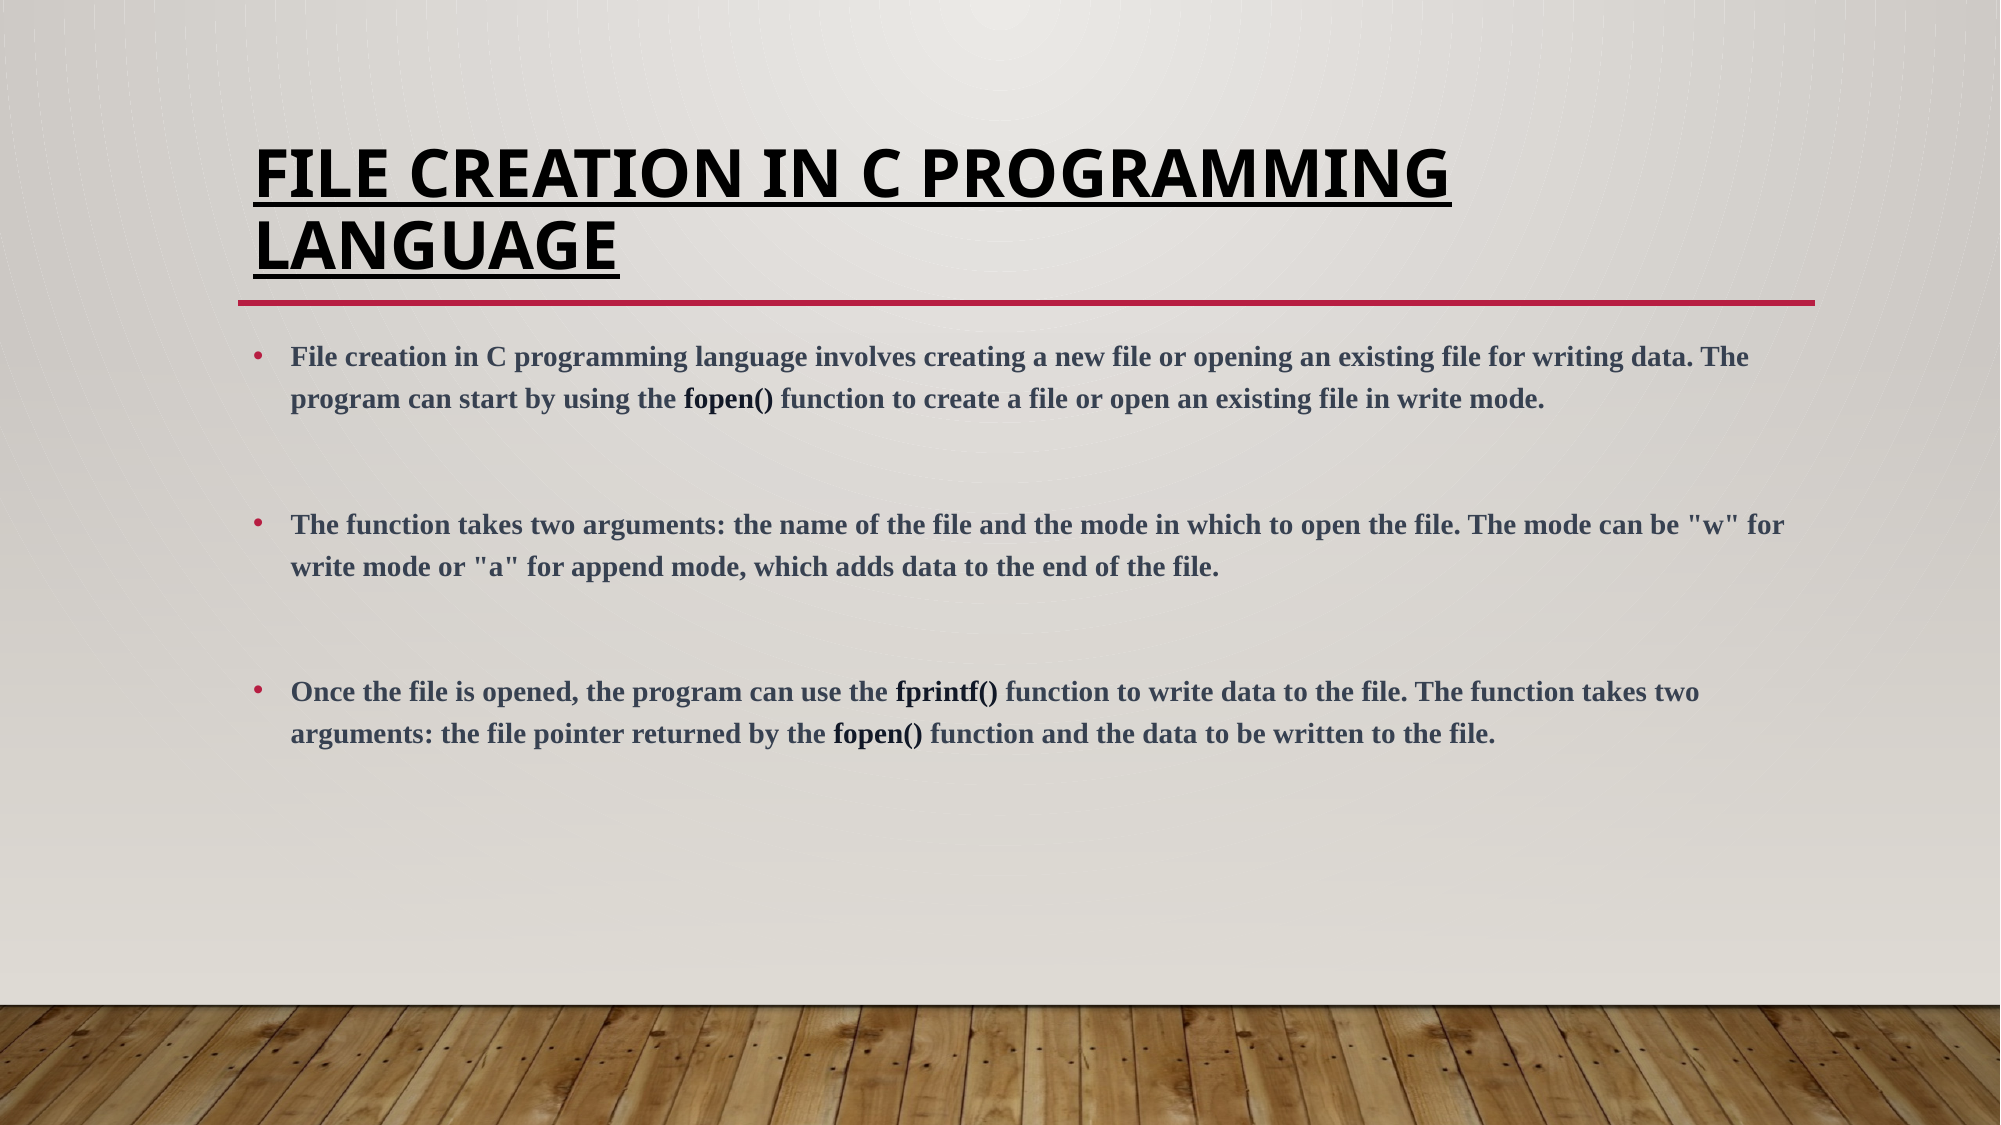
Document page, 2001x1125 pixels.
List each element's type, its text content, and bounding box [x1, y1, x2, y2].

list File creation in C programming language involves creating a new file or opening an existing file for writing data. The program can start by using the fopen() function to create a file or open an existing file in write mode. The function takes two arguments: the name of the file and the mode in which to open the file. The mode can be "w" for write mode or "a" for append mode, which adds data to the end of the file. Once the file is opened, the program can use the fprintf() function to write data to the file. The function takes two arguments: the file pointer returned by the fopen() function and the data to be written to the file. [238, 323, 1814, 890]
picture [0, 1005, 2000, 1125]
title FILE CREATION IN C PROGRAMMING LANGUAGE [238, 131, 1814, 305]
